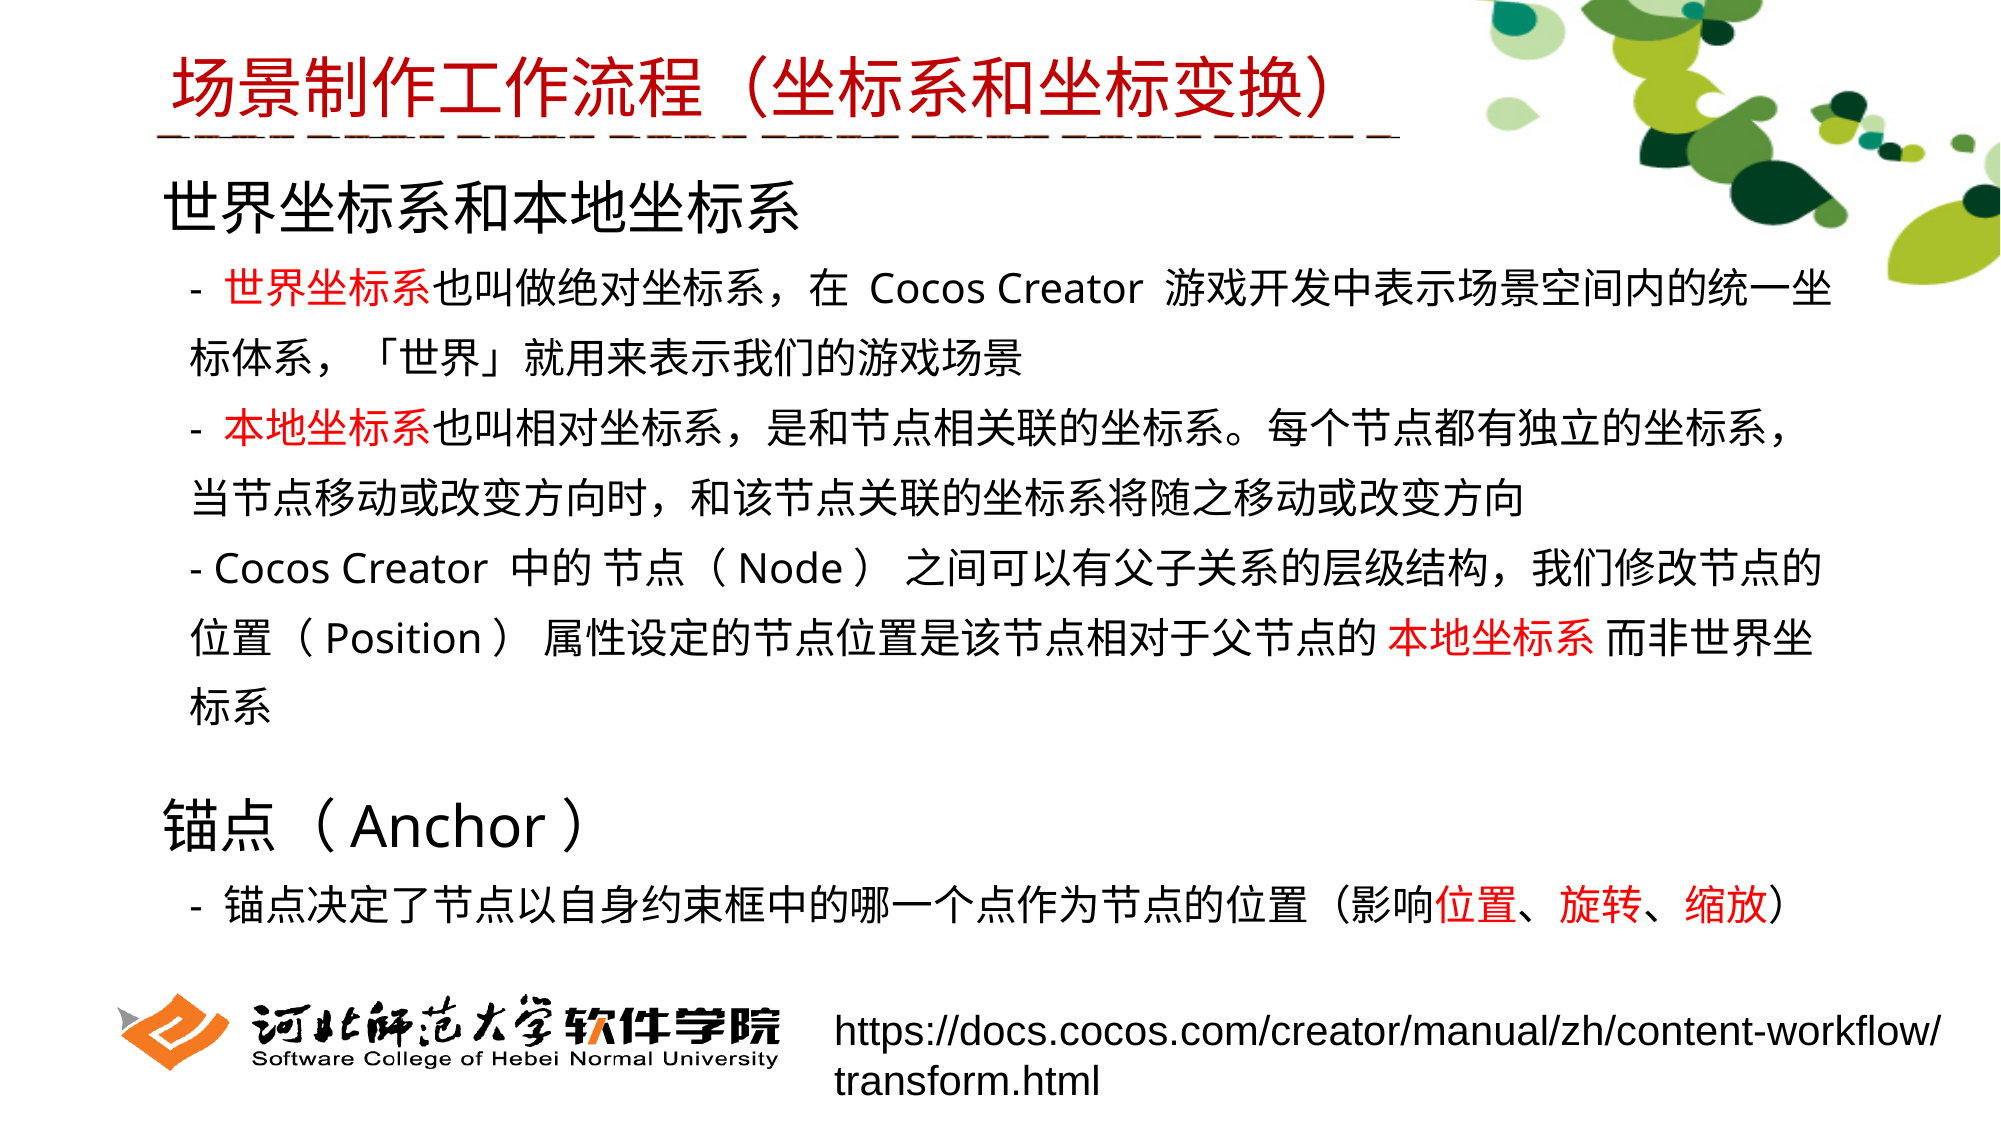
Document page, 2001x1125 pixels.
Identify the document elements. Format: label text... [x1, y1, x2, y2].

list 场景制作工作流程（坐标系和坐标变换） [155, 38, 1536, 120]
text_box https://docs.cocos.com/creator/manual/zh/content-workflow/transform.html [819, 996, 1973, 1112]
picture [0, 0, 2001, 1125]
list 世界坐标系和本地坐标系 - 世界坐标系也叫做绝对坐标系，在 Cocos Creator 游戏开发中表示场景空间内的统一坐标体系，「世界」就用来表示我们的游戏场景 - 本地坐标系也叫相对坐标系，是和节点相关联的坐标系。每个节点都有独立的坐标系，当节点移动或改变方向时，和该节点关联的坐标系将随之移动或改变方向 - Cocos Creator 中的 节点（Node） 之间可以有父子关系的层级结构，我们修改节点的 位置（Position） 属性设定的节点位置是该节点相对于父节点的 本地坐标系 而非世界坐标系 锚点（Anchor） - 锚点决定了节点以自身约束框中的哪一个点作为节点的位置（影响位置、旋转、缩放） [147, 136, 1851, 997]
